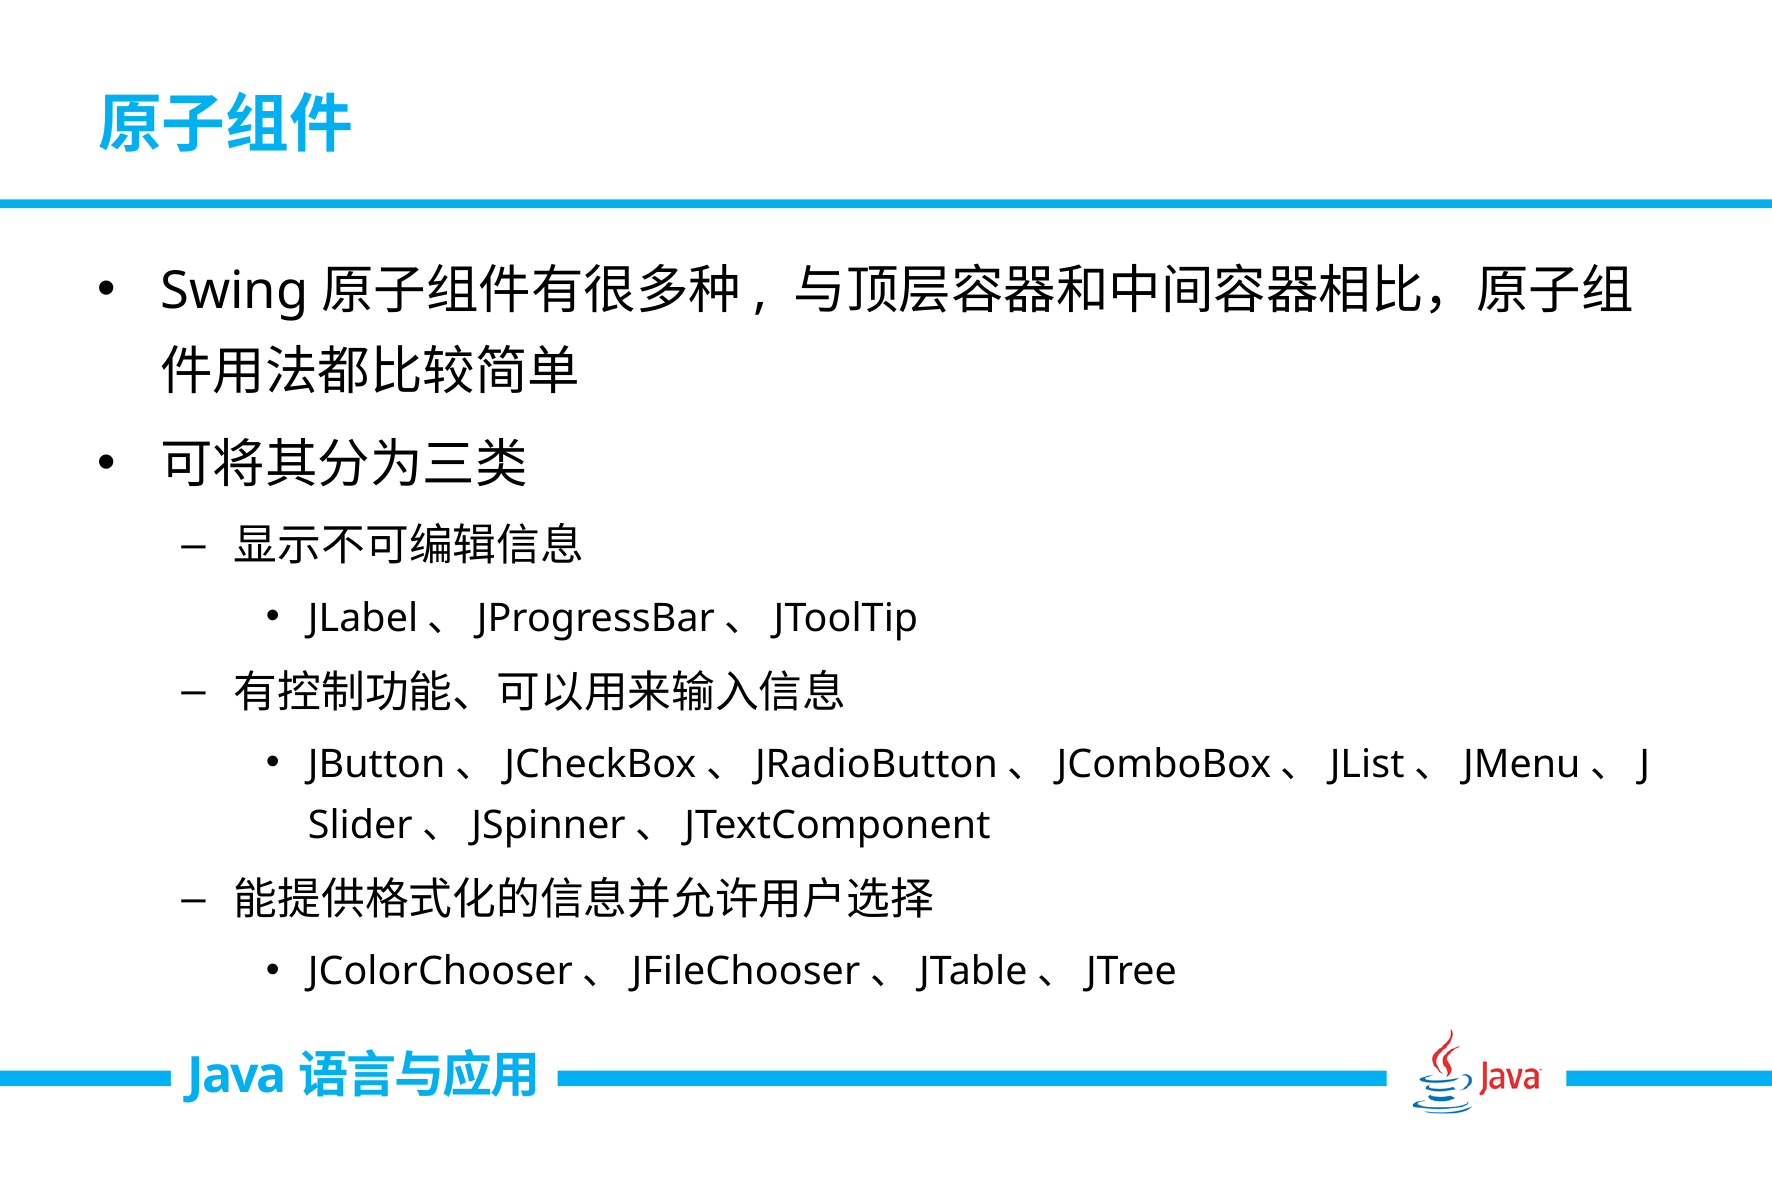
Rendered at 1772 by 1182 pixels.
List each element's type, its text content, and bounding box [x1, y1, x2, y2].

list Swing原子组件有很多种, 与顶层容器和中间容器相比，原子组件用法都比较简单 可将其分为三类 显示不可编辑信息 JLabel、JProgressBar、JToolTip 有控制功能、可以用来输入信息 JButton、JCheckBox、JRadioButton、JComboBox、JList、JMenu、JSlider、JSpinner、JTextComponent 能提供格式化的信息并允许用户选择 JColorChooser、JFileChooser、JTable、JTree [80, 228, 1677, 1009]
title 原子组件 [80, 73, 1677, 168]
picture [1386, 1019, 1567, 1117]
